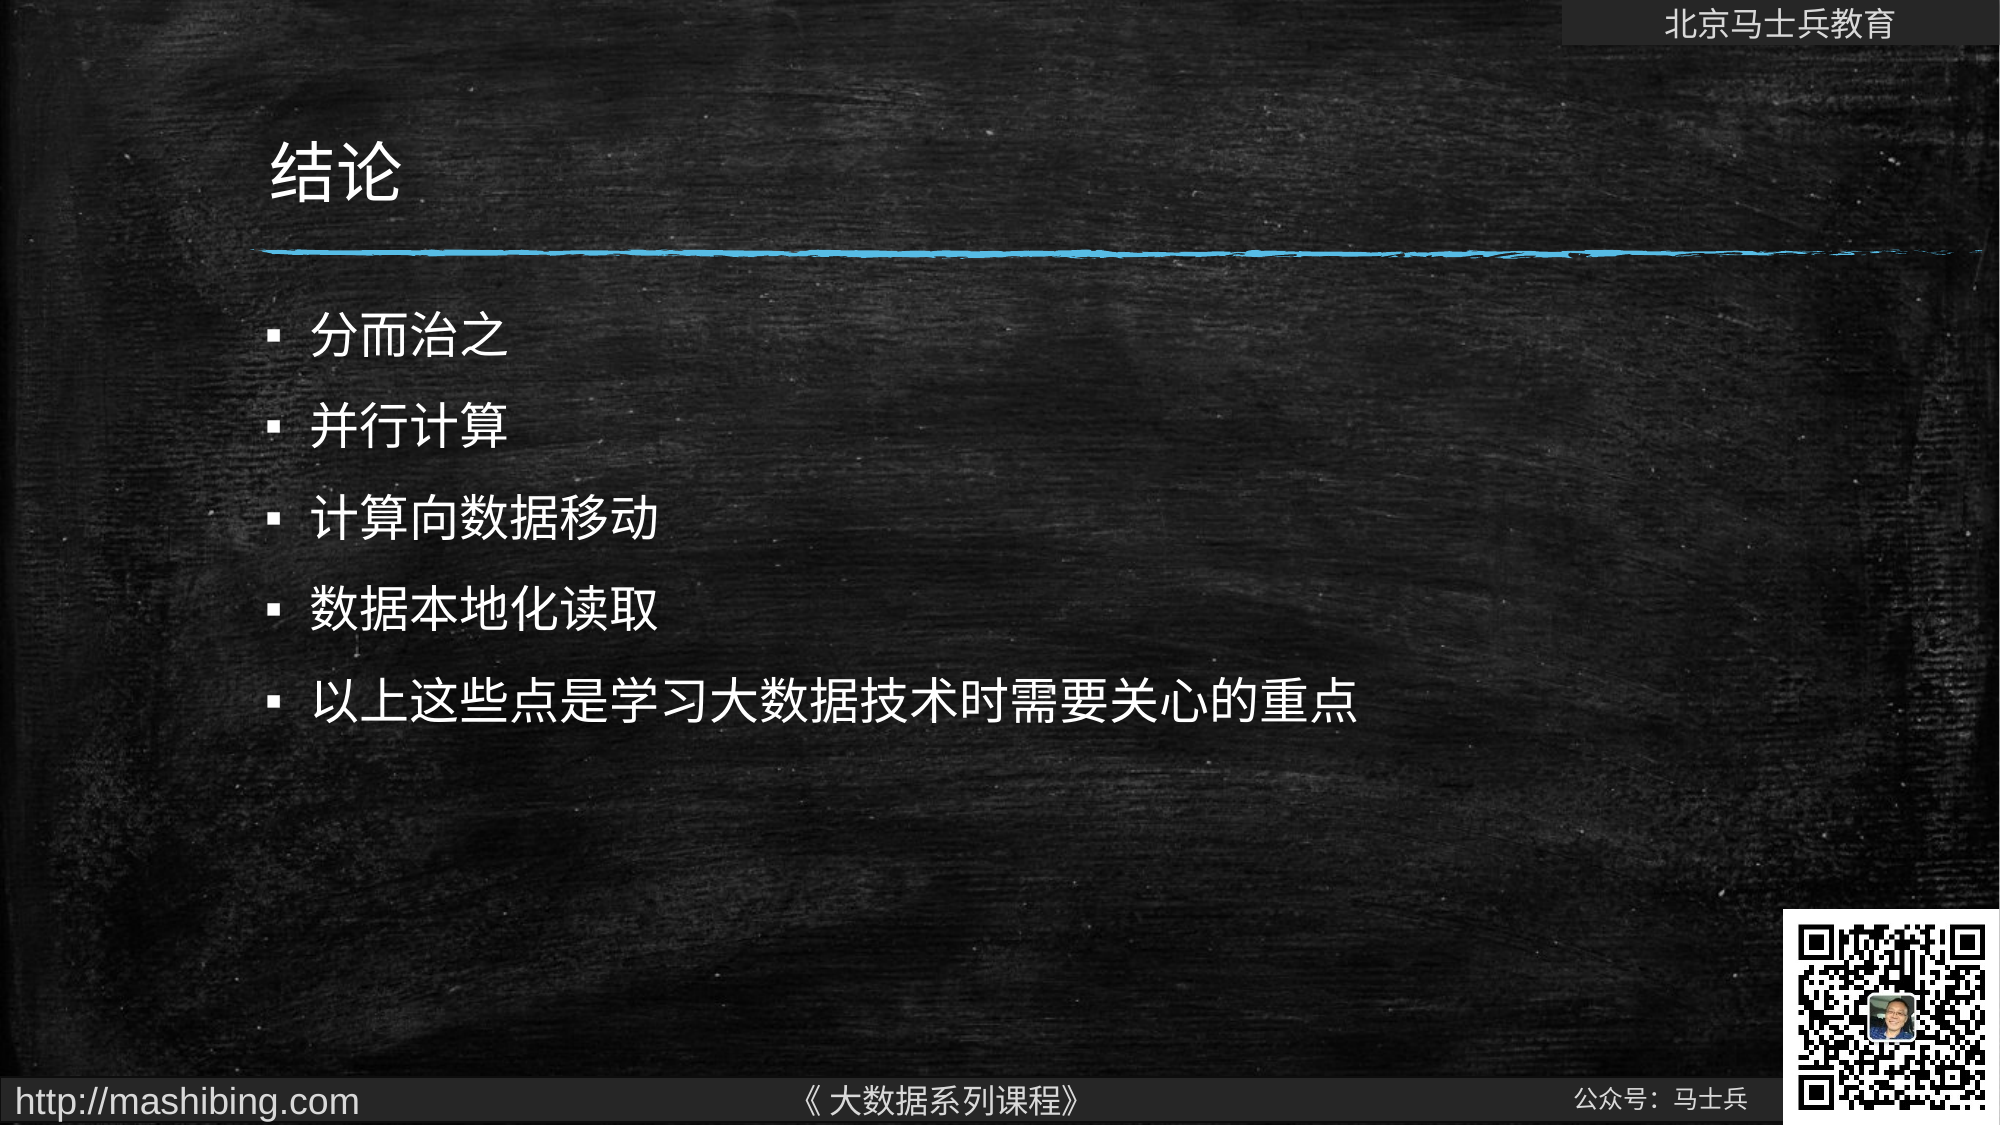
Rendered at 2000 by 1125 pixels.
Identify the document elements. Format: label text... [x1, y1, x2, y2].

list 分而治之 并行计算 计算向数据移动 数据本地化读取 以上这些点是学习大数据技术时需要关心的重点 [249, 302, 1750, 1003]
title 结论 [254, 52, 1755, 220]
picture [1783, 909, 2000, 1125]
